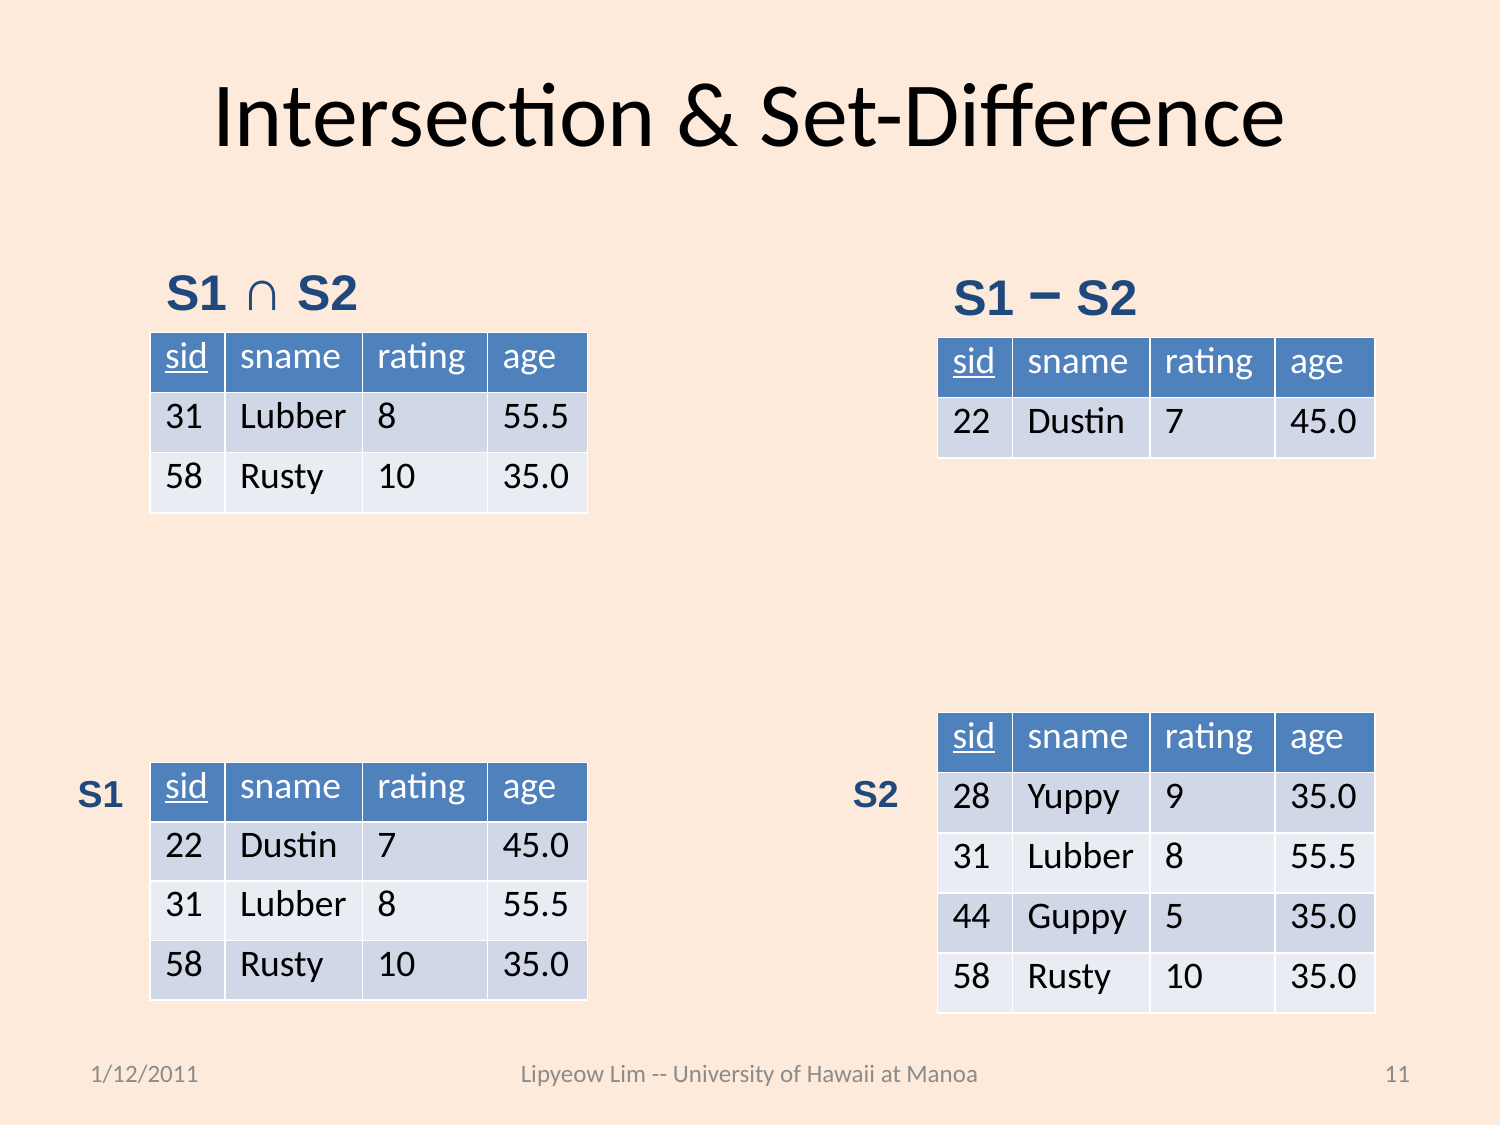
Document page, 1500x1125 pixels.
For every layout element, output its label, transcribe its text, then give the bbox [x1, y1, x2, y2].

table_header rating [1151, 713, 1274, 772]
table_cell 7 [363, 823, 487, 880]
table_cell 55.5 [1276, 834, 1374, 892]
table_header age [1276, 338, 1374, 397]
table_cell 35.0 [488, 453, 587, 512]
table_header age [1276, 713, 1374, 772]
table_cell 8 [1151, 834, 1274, 892]
table_cell Rusty [226, 453, 362, 512]
table_cell Dustin [1013, 398, 1149, 457]
table_cell 9 [1151, 773, 1274, 832]
title Intersection & Set-Difference [74, 44, 1426, 176]
table_cell 55.5 [488, 882, 587, 940]
table_cell 45.0 [1276, 398, 1374, 457]
table_header sid [151, 763, 224, 821]
footer Lipyeow Lim -- University of Hawaii at Manoa [450, 1042, 1050, 1103]
table_cell 31 [151, 882, 224, 940]
text_box S1 ∩ S2 [151, 245, 373, 330]
table_cell 45.0 [488, 823, 587, 880]
table_cell Rusty [226, 941, 362, 999]
table_header sid [938, 713, 1012, 772]
table_cell 10 [1151, 954, 1274, 1012]
table_header rating [363, 763, 487, 821]
table_header age [488, 333, 587, 392]
table_cell 58 [151, 941, 224, 999]
table_cell 35.0 [1276, 894, 1374, 952]
text_box S1 − S2 [938, 249, 1153, 335]
table_cell 35.0 [488, 941, 587, 999]
table_header sid [938, 338, 1012, 397]
table_cell 10 [363, 941, 487, 999]
table_cell 10 [363, 453, 487, 512]
table_cell 28 [938, 773, 1012, 832]
table_cell 31 [151, 393, 224, 452]
table_header sname [226, 333, 362, 392]
table_cell Lubber [226, 393, 362, 452]
table_header sname [1013, 338, 1149, 397]
table_cell 55.5 [488, 393, 587, 452]
table_header sname [1013, 713, 1149, 772]
table_header rating [1151, 338, 1274, 397]
table_header age [488, 763, 587, 821]
table_cell 35.0 [1276, 773, 1374, 832]
table_cell Rusty [1013, 954, 1149, 1012]
table_cell 7 [1151, 398, 1274, 457]
table_cell 22 [938, 398, 1012, 457]
slide_number 11 [1074, 1042, 1425, 1103]
table_cell 35.0 [1276, 954, 1374, 1012]
table_cell Dustin [226, 823, 362, 880]
table_header rating [363, 333, 487, 392]
text_box S1 [63, 762, 139, 823]
table_cell Lubber [1013, 834, 1149, 892]
table_header sname [226, 763, 362, 821]
table_cell 58 [151, 453, 224, 512]
table_cell 5 [1151, 894, 1274, 952]
table_cell Yuppy [1013, 773, 1149, 832]
table_header sid [151, 333, 224, 392]
text_box S2 [838, 762, 914, 823]
table_cell Lubber [226, 882, 362, 940]
table_cell 58 [938, 954, 1012, 1012]
table_cell 8 [363, 393, 487, 452]
table_cell 22 [151, 823, 224, 880]
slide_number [75, 1042, 425, 1103]
table_cell 44 [938, 894, 1012, 952]
table_cell 31 [938, 834, 1012, 892]
table_cell Guppy [1013, 894, 1149, 952]
table_cell 8 [363, 882, 487, 940]
